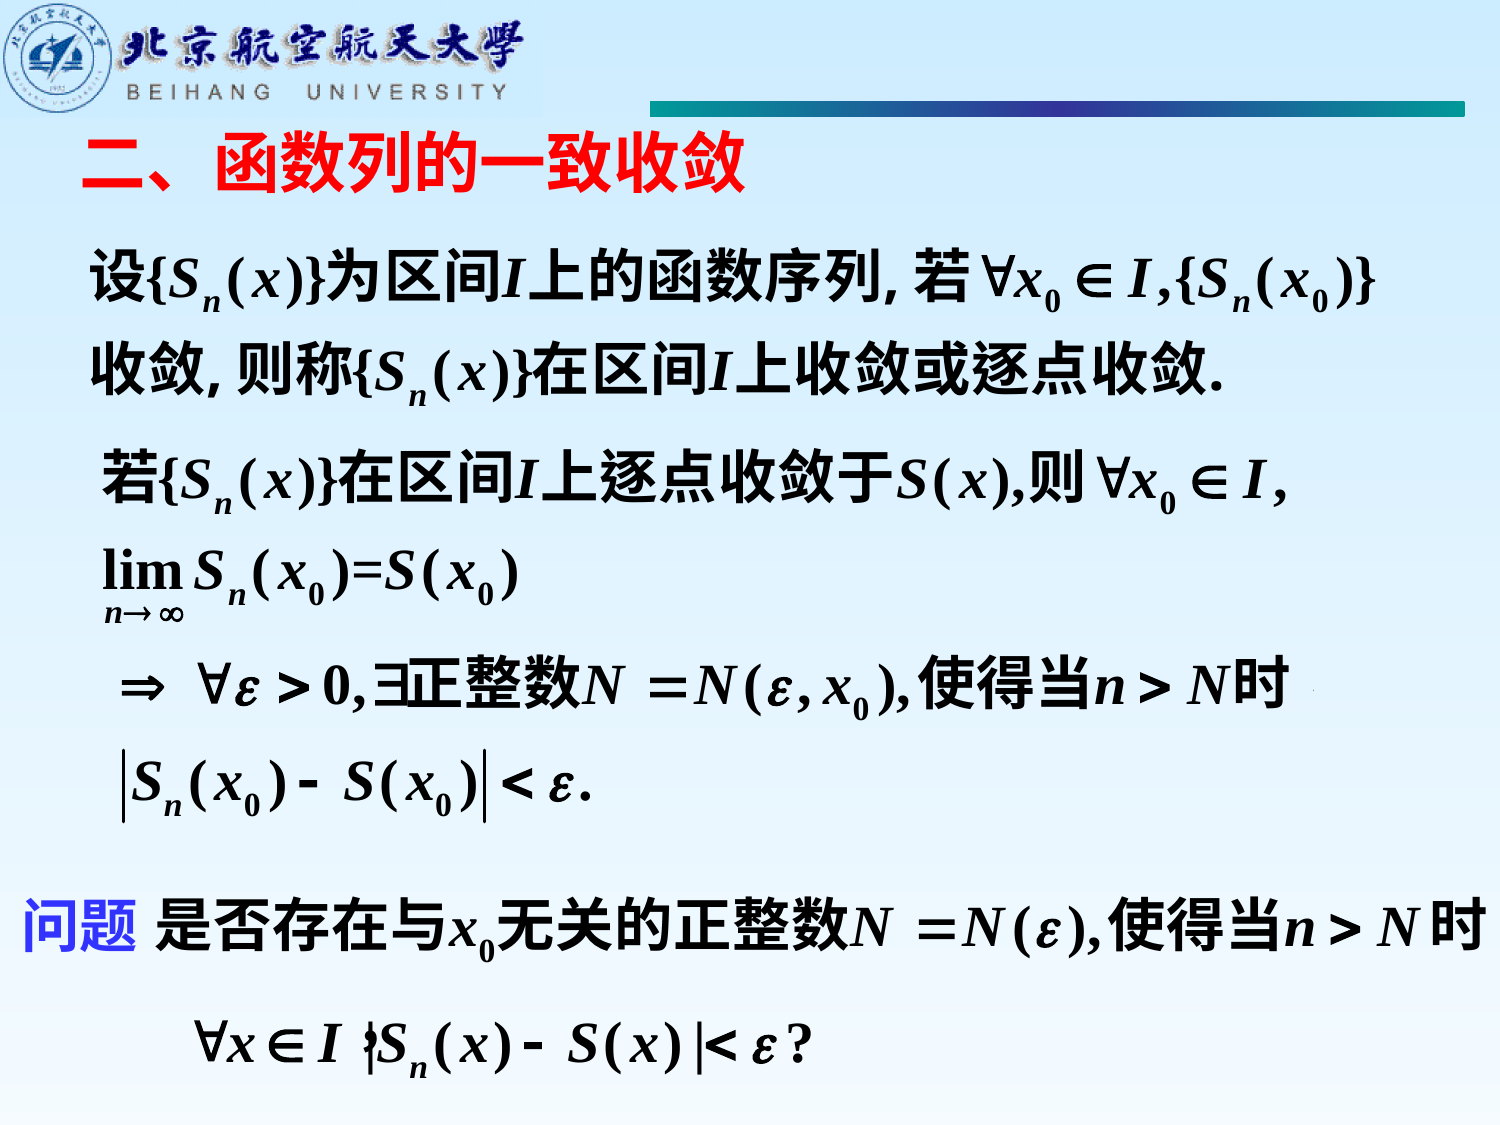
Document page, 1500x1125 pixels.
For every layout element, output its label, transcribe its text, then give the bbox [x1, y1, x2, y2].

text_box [88, 243, 1379, 413]
picture [0, 0, 543, 117]
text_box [99, 443, 1291, 630]
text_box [117, 651, 1314, 828]
text_box 问题 [6, 881, 153, 967]
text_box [153, 891, 1500, 968]
text_box 二、函数列的一致收敛 [64, 113, 857, 209]
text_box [183, 1010, 818, 1084]
